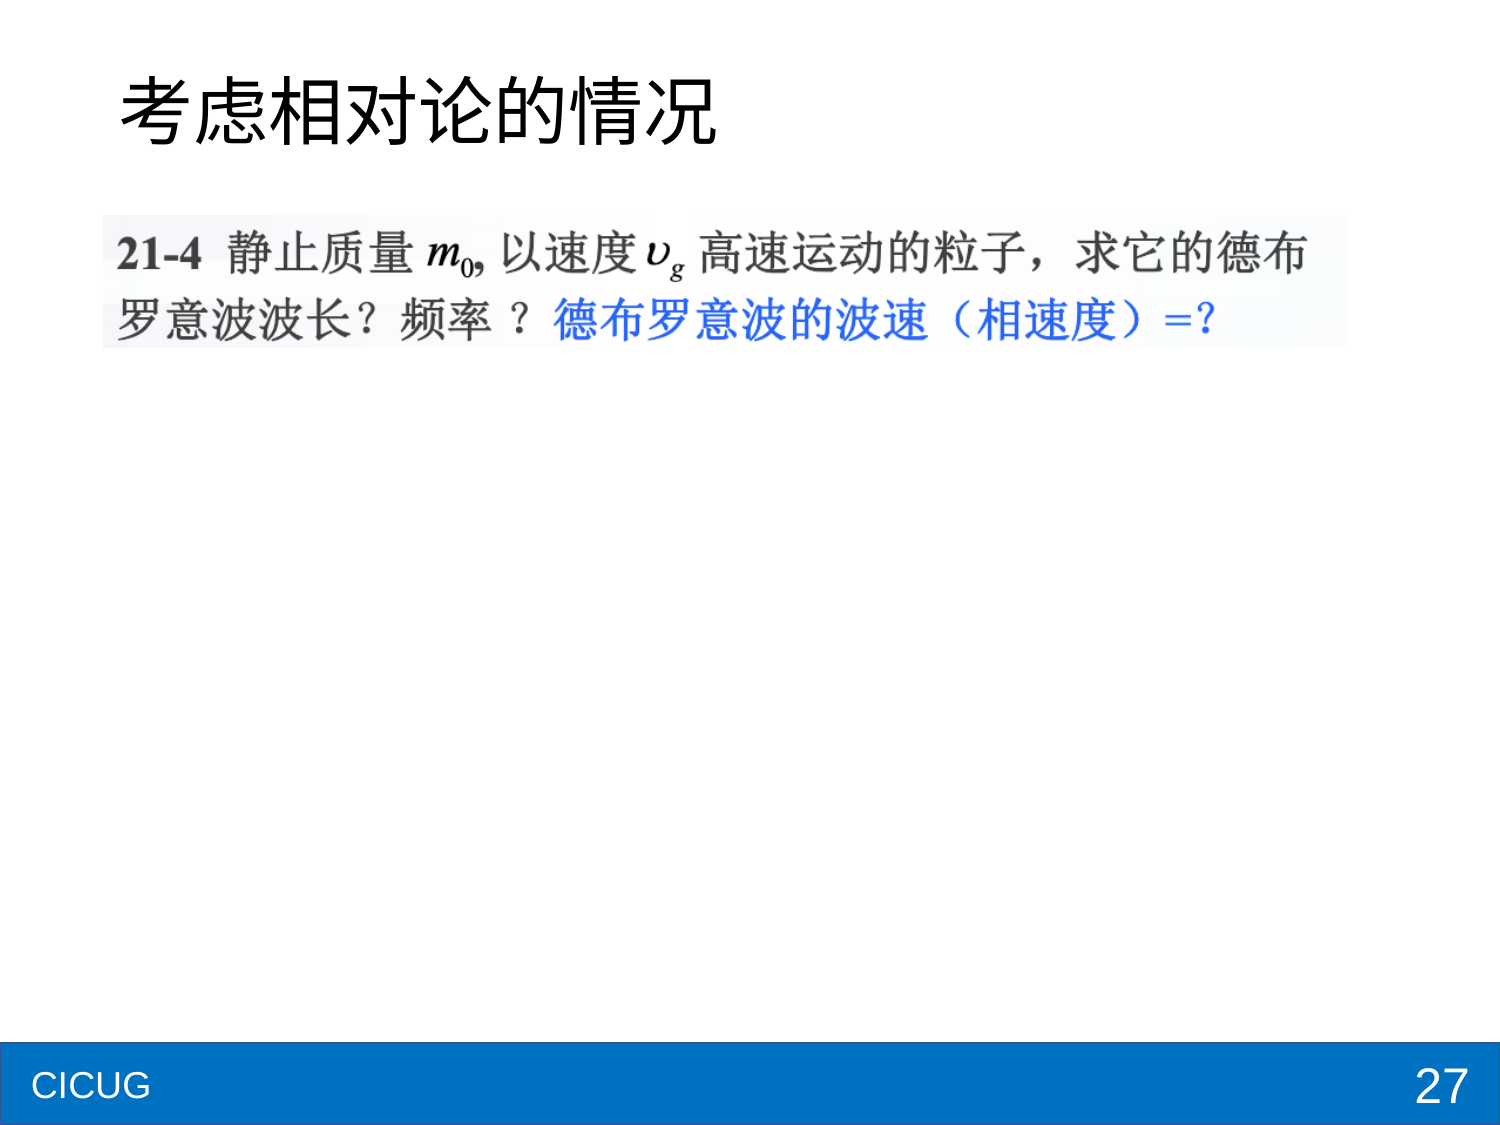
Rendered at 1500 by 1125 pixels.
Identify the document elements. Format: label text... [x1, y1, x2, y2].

slide_number 27 [1147, 1054, 1485, 1114]
picture [103, 215, 1347, 348]
title 考虑相对论的情况 [103, 59, 1397, 171]
